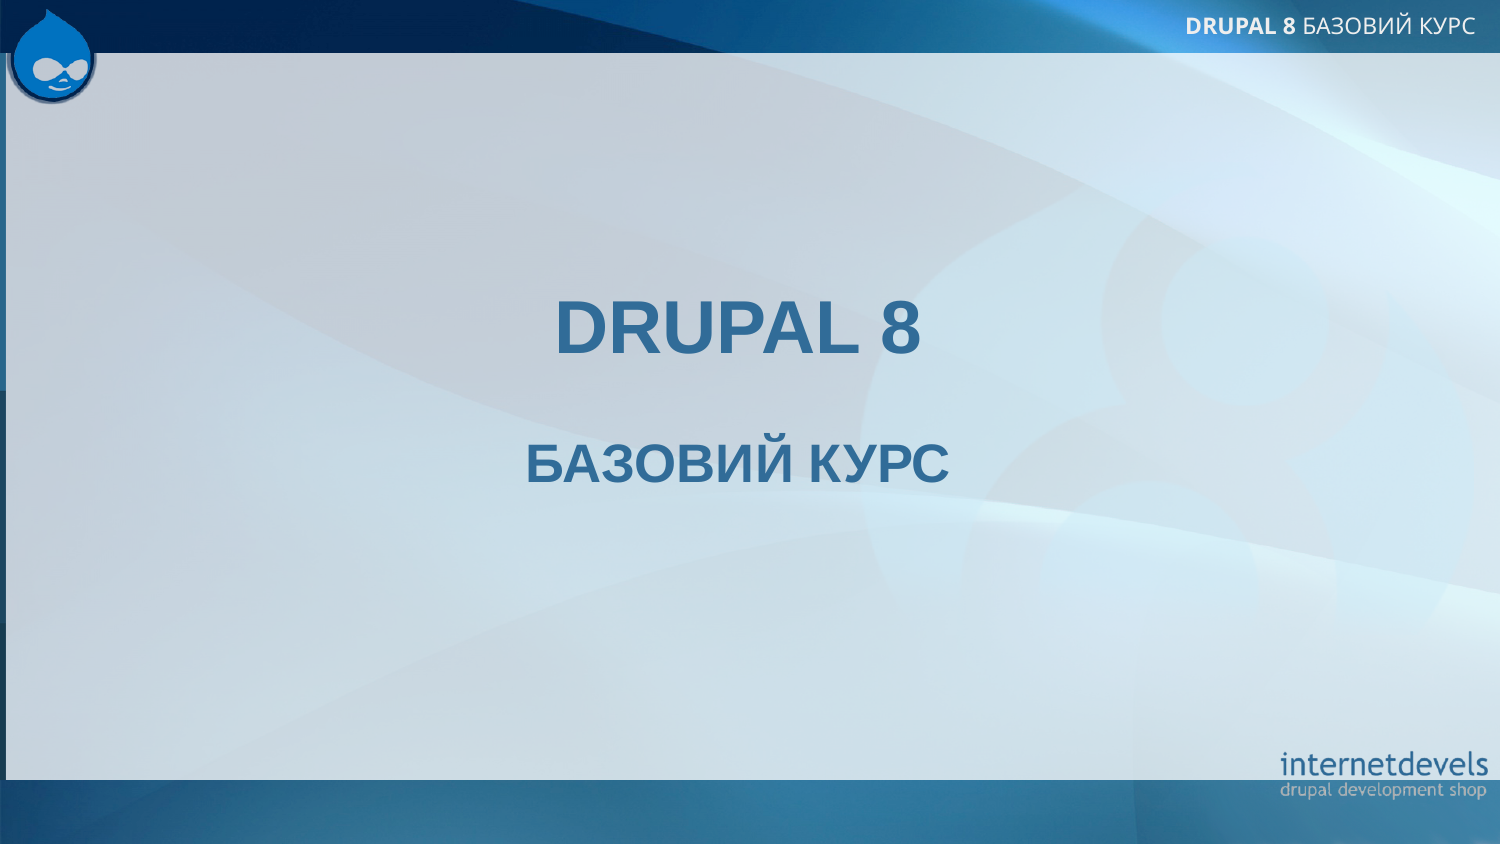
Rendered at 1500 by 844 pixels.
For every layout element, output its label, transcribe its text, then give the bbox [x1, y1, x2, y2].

picture [0, 0, 1500, 844]
text_box DRUPAL 8 БАЗОВИЙ КУРС [262, 263, 1215, 588]
